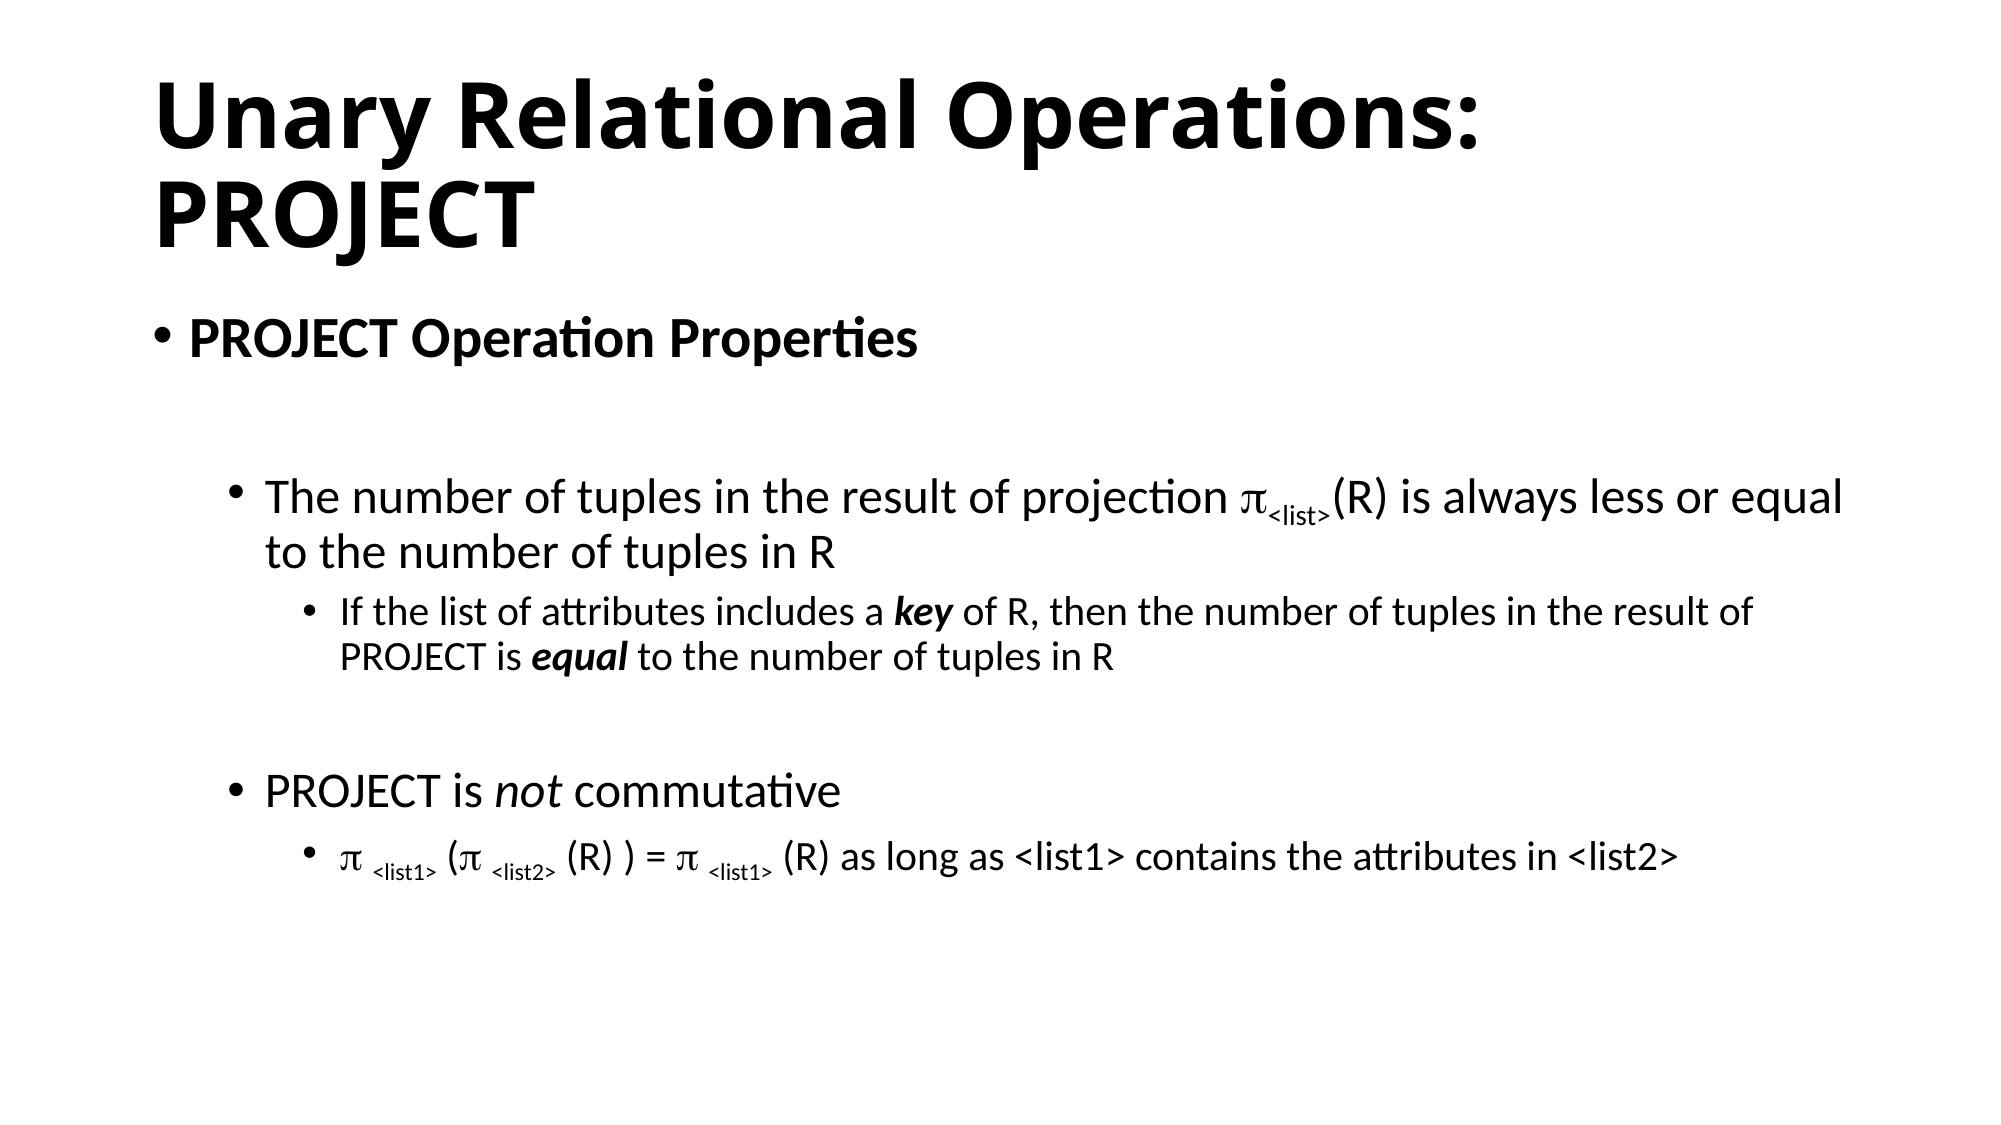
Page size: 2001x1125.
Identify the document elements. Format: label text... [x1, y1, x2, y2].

list PROJECT Operation Properties The number of tuples in the result of projection <list>(R) is always less or equal to the number of tuples in R If the list of attributes includes a key of R, then the number of tuples in the result of PROJECT is equal to the number of tuples in R PROJECT is not commutative  <list1> ( <list2> (R) ) =  <list1> (R) as long as <list1> contains the attributes in <list2> [137, 299, 1863, 1014]
title Unary Relational Operations: PROJECT [137, 59, 1863, 278]
